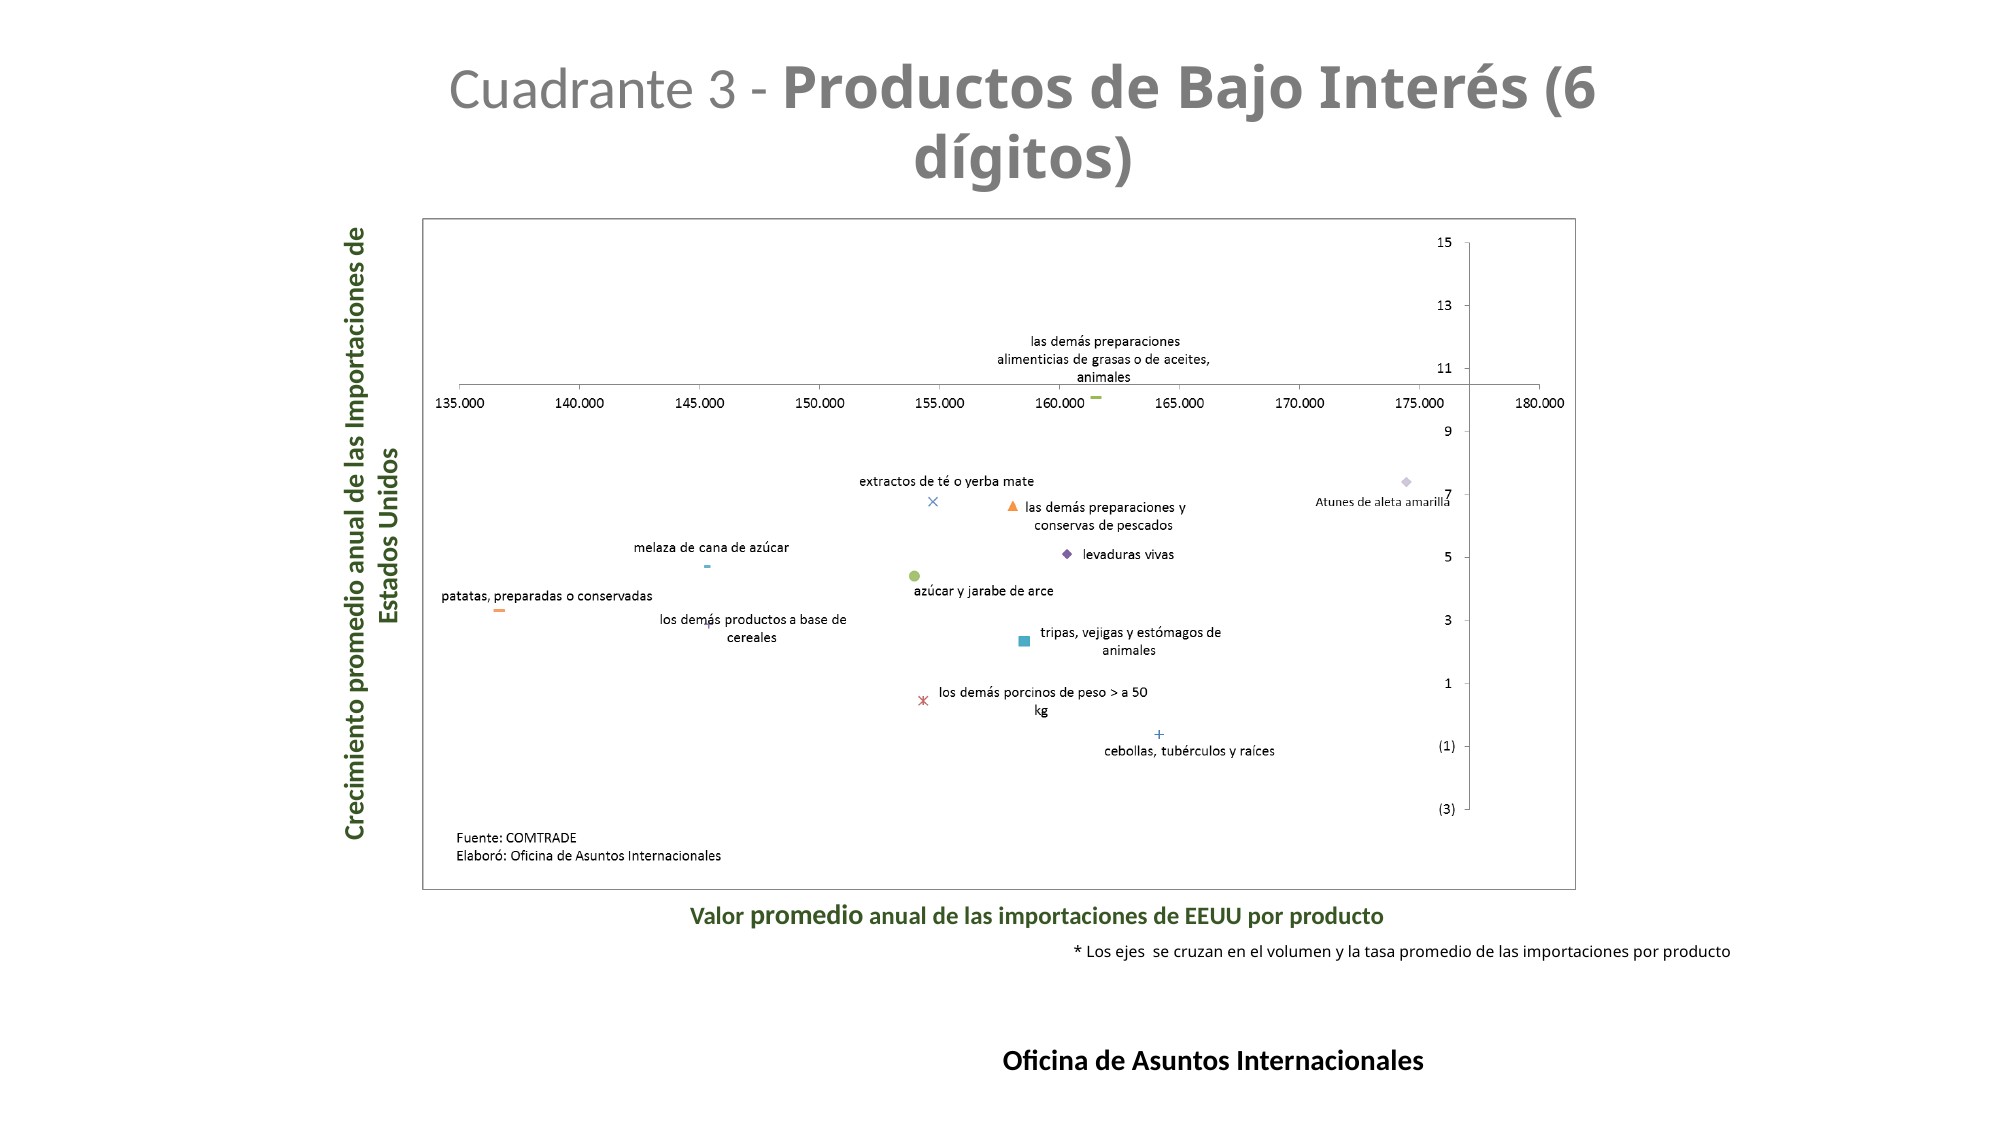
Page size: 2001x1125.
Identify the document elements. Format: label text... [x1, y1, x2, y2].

text_box Crecimiento promedio anual de las Importaciones de Estados Unidos [328, 205, 411, 855]
picture [422, 218, 1576, 890]
text_box * Los ejes se cruzan en el volumen y la tasa promedio de las importaciones por producto [1058, 934, 1746, 969]
text_box Cuadrante 3 - Productos de Bajo Interés (6 dígitos) [340, 42, 1707, 198]
text_box Valor promedio anual de las importaciones de EEUU por producto [675, 890, 1401, 938]
text_box Oficina de Asuntos Internacionales [988, 1033, 1579, 1084]
